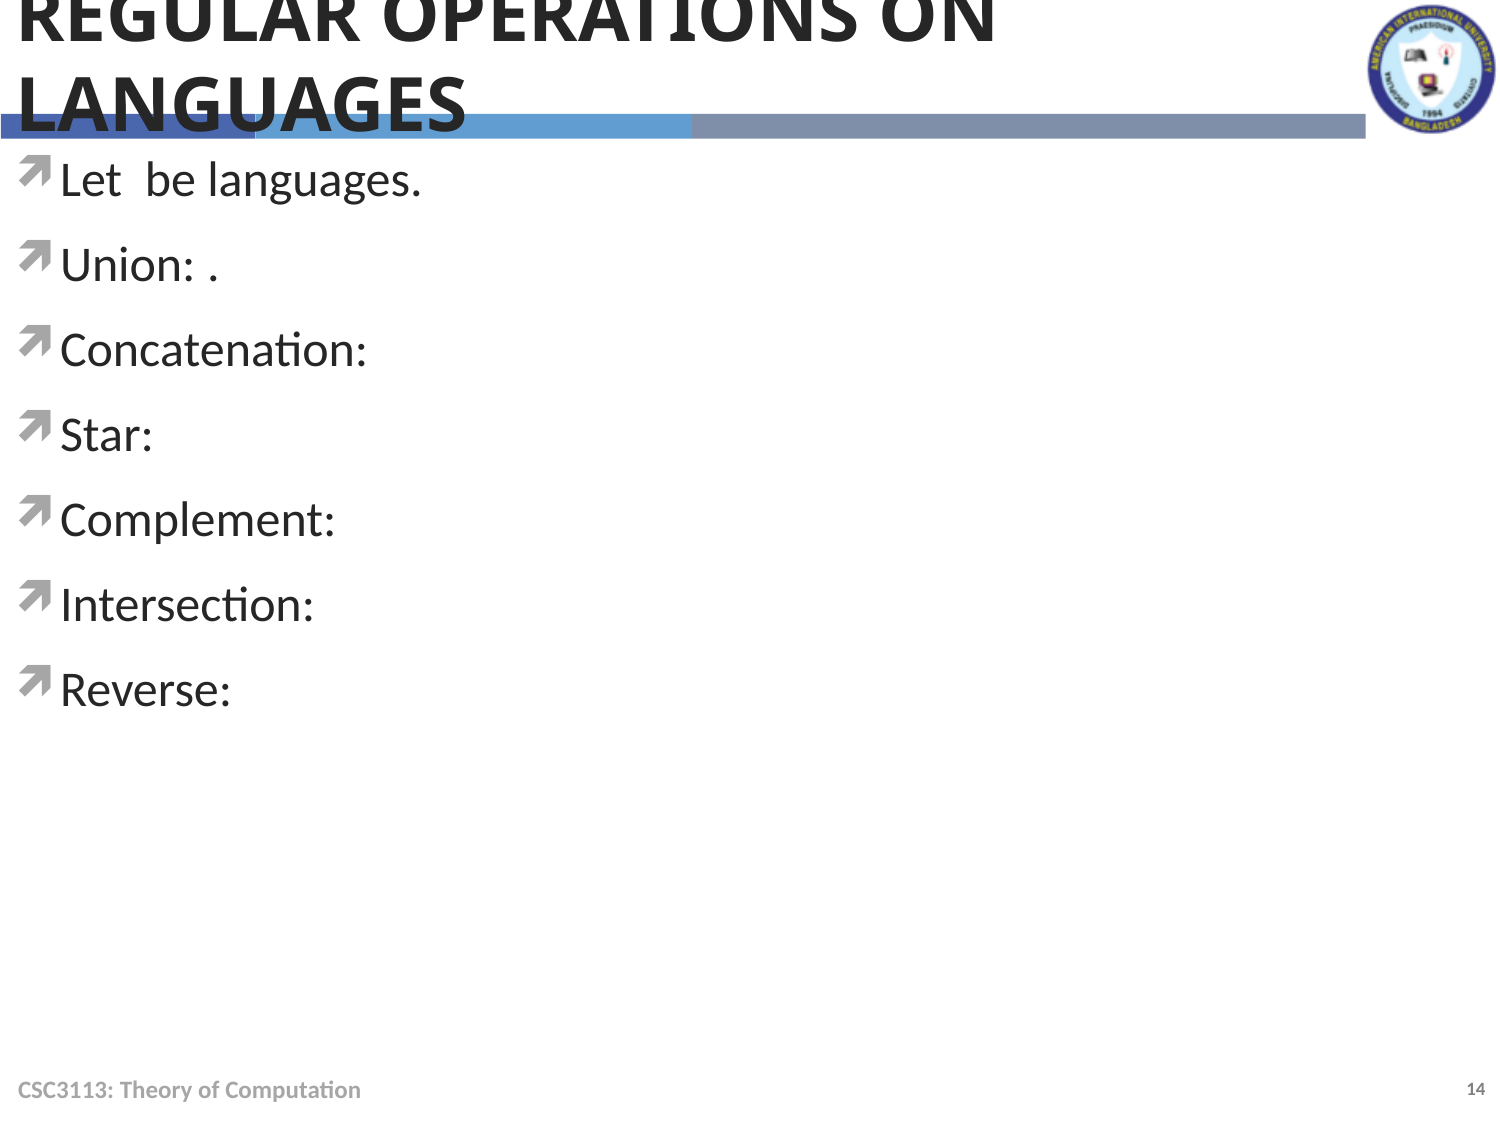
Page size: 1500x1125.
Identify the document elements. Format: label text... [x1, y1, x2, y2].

footer CSC3113: Theory of Computation [3, 1058, 1008, 1119]
picture [1365, 2, 1499, 137]
list Regular operations on languages [0, 0, 1366, 114]
